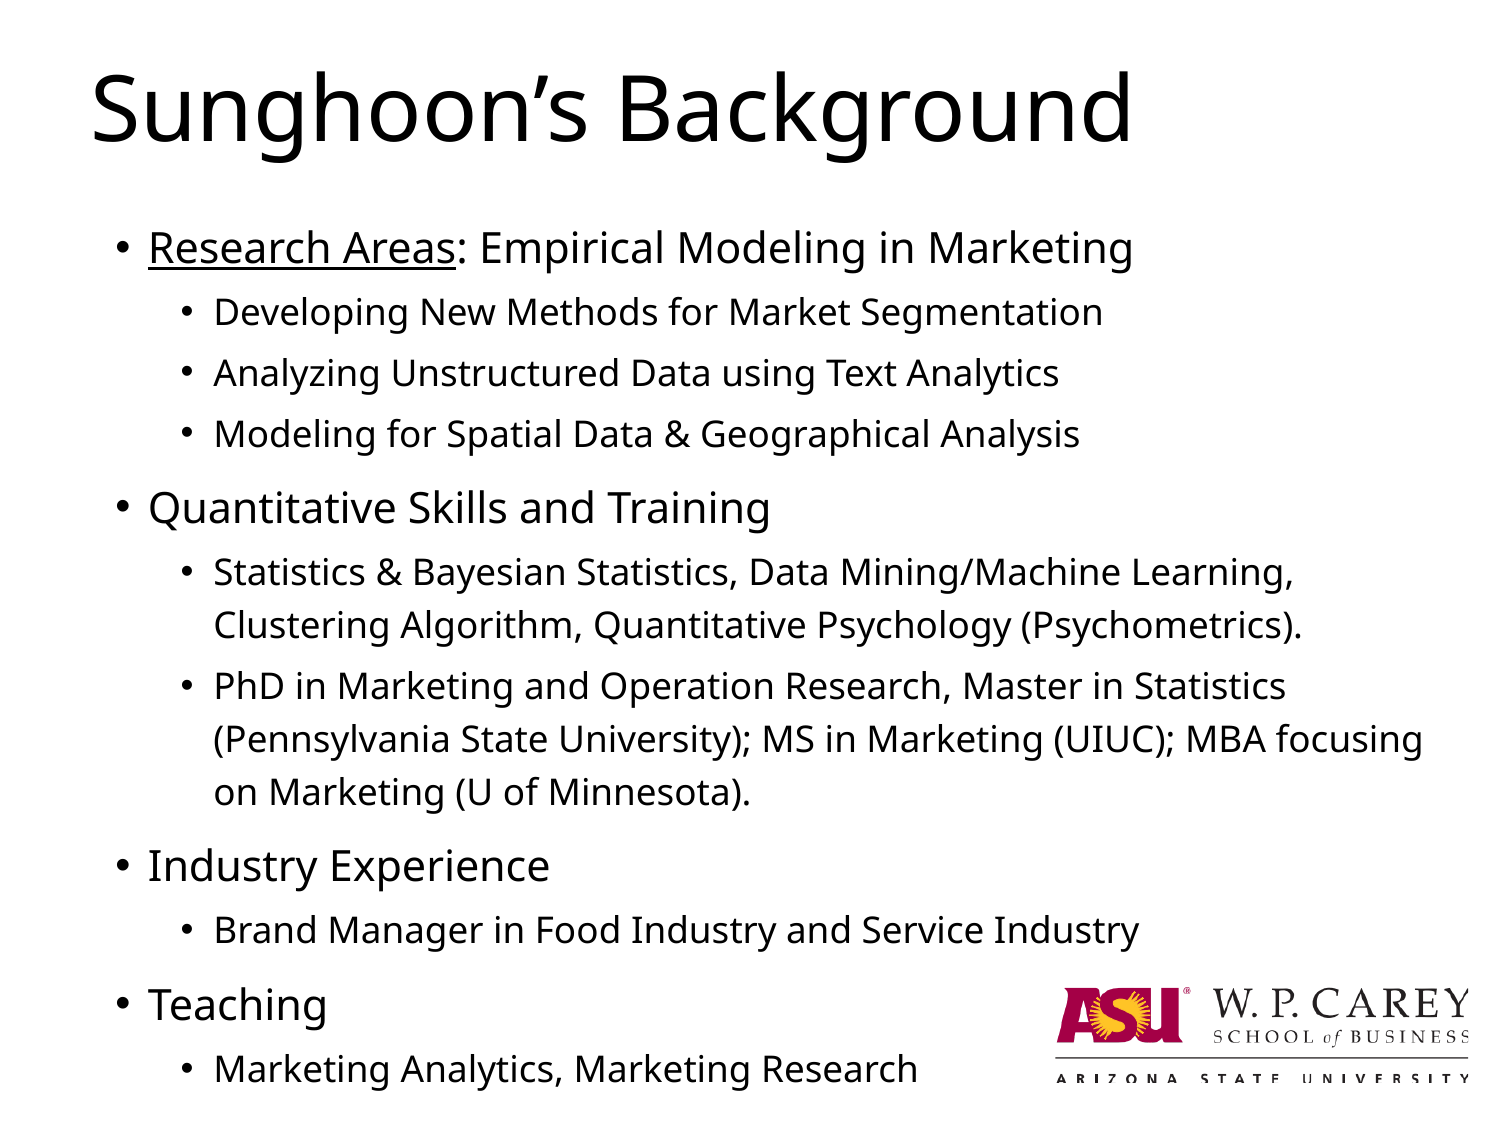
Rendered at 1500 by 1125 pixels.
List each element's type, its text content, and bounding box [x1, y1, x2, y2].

picture [1055, 987, 1469, 1083]
title Sunghoon’s Background [75, 18, 1425, 206]
list Research Areas: Empirical Modeling in Marketing Developing New Methods for Market Segmentation Analyzing Unstructured Data using Text Analytics Modeling for Spatial Data & Geographical Analysis Quantitative Skills and Training Statistics & Bayesian Statistics, Data Mining/Machine Learning, Clustering Algorithm, Quantitative Psychology (Psychometrics). PhD in Marketing and Operation Research, Master in Statistics (Pennsylvania State University); MS in Marketing (UIUC); MBA focusing on Marketing (U of Minnesota). Industry Experience Brand Manager in Food Industry and Service Industry Teaching Marketing Analytics, Marketing Research [100, 202, 1469, 1101]
